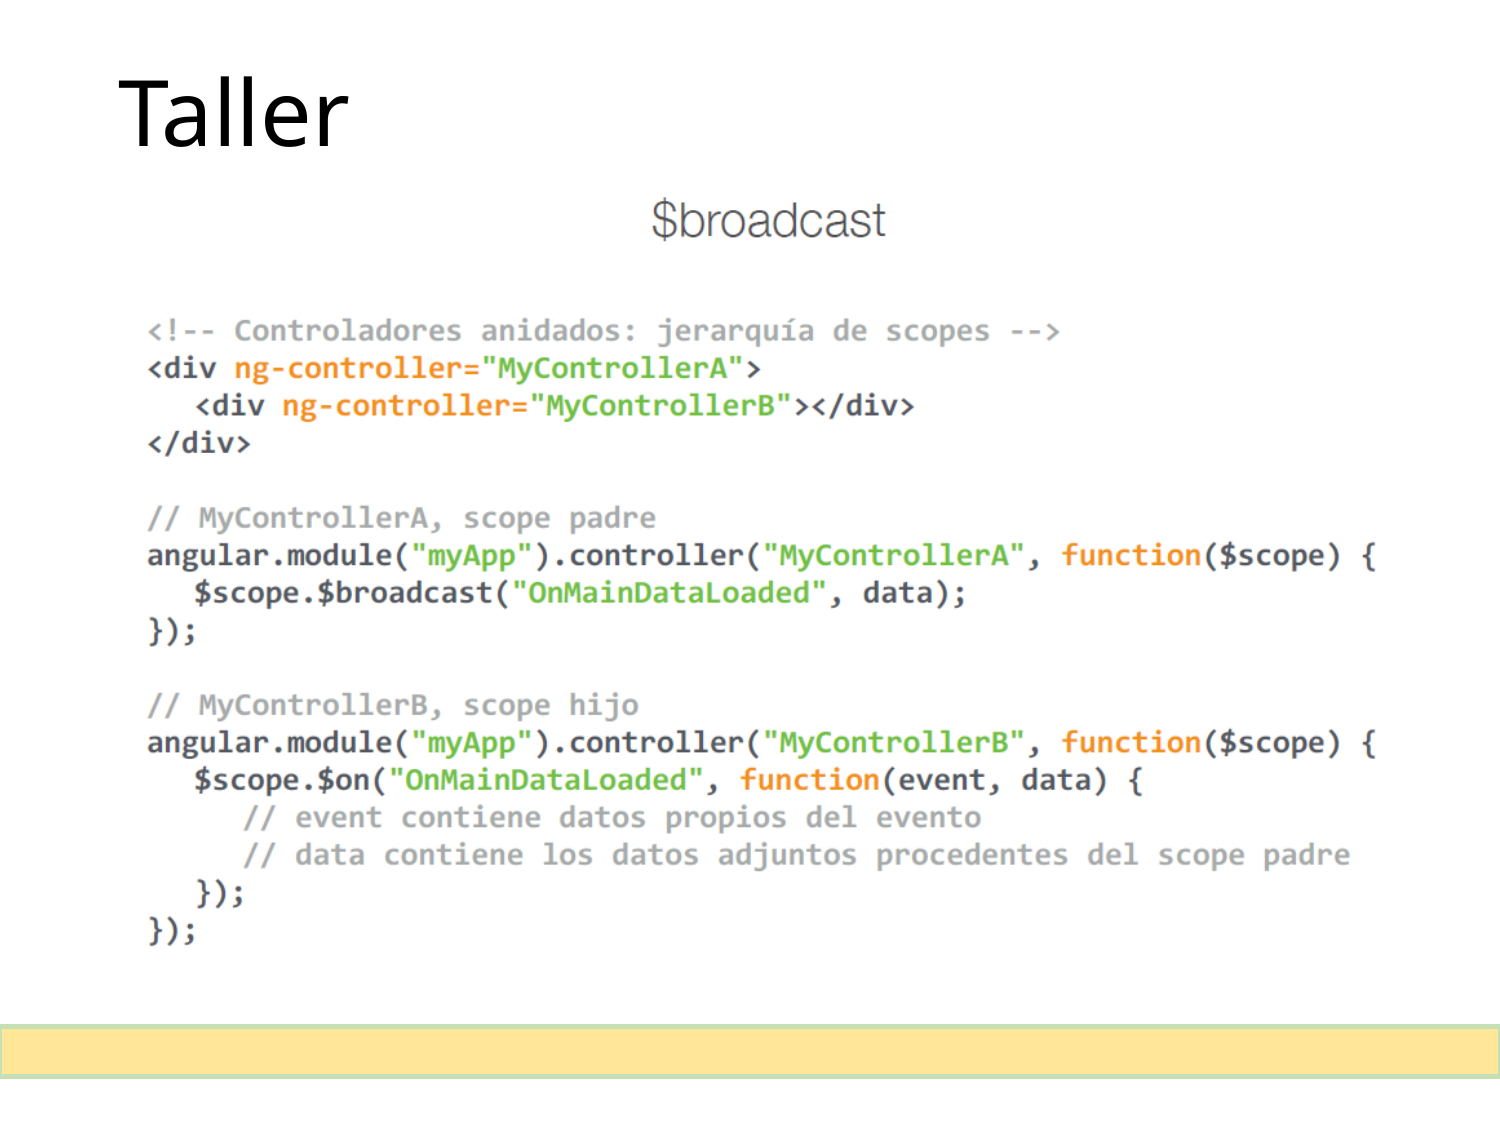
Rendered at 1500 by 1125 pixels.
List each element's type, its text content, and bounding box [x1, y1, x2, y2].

picture [135, 160, 1389, 981]
text_box [0, 1026, 1500, 1078]
title Taller [103, 59, 1397, 174]
